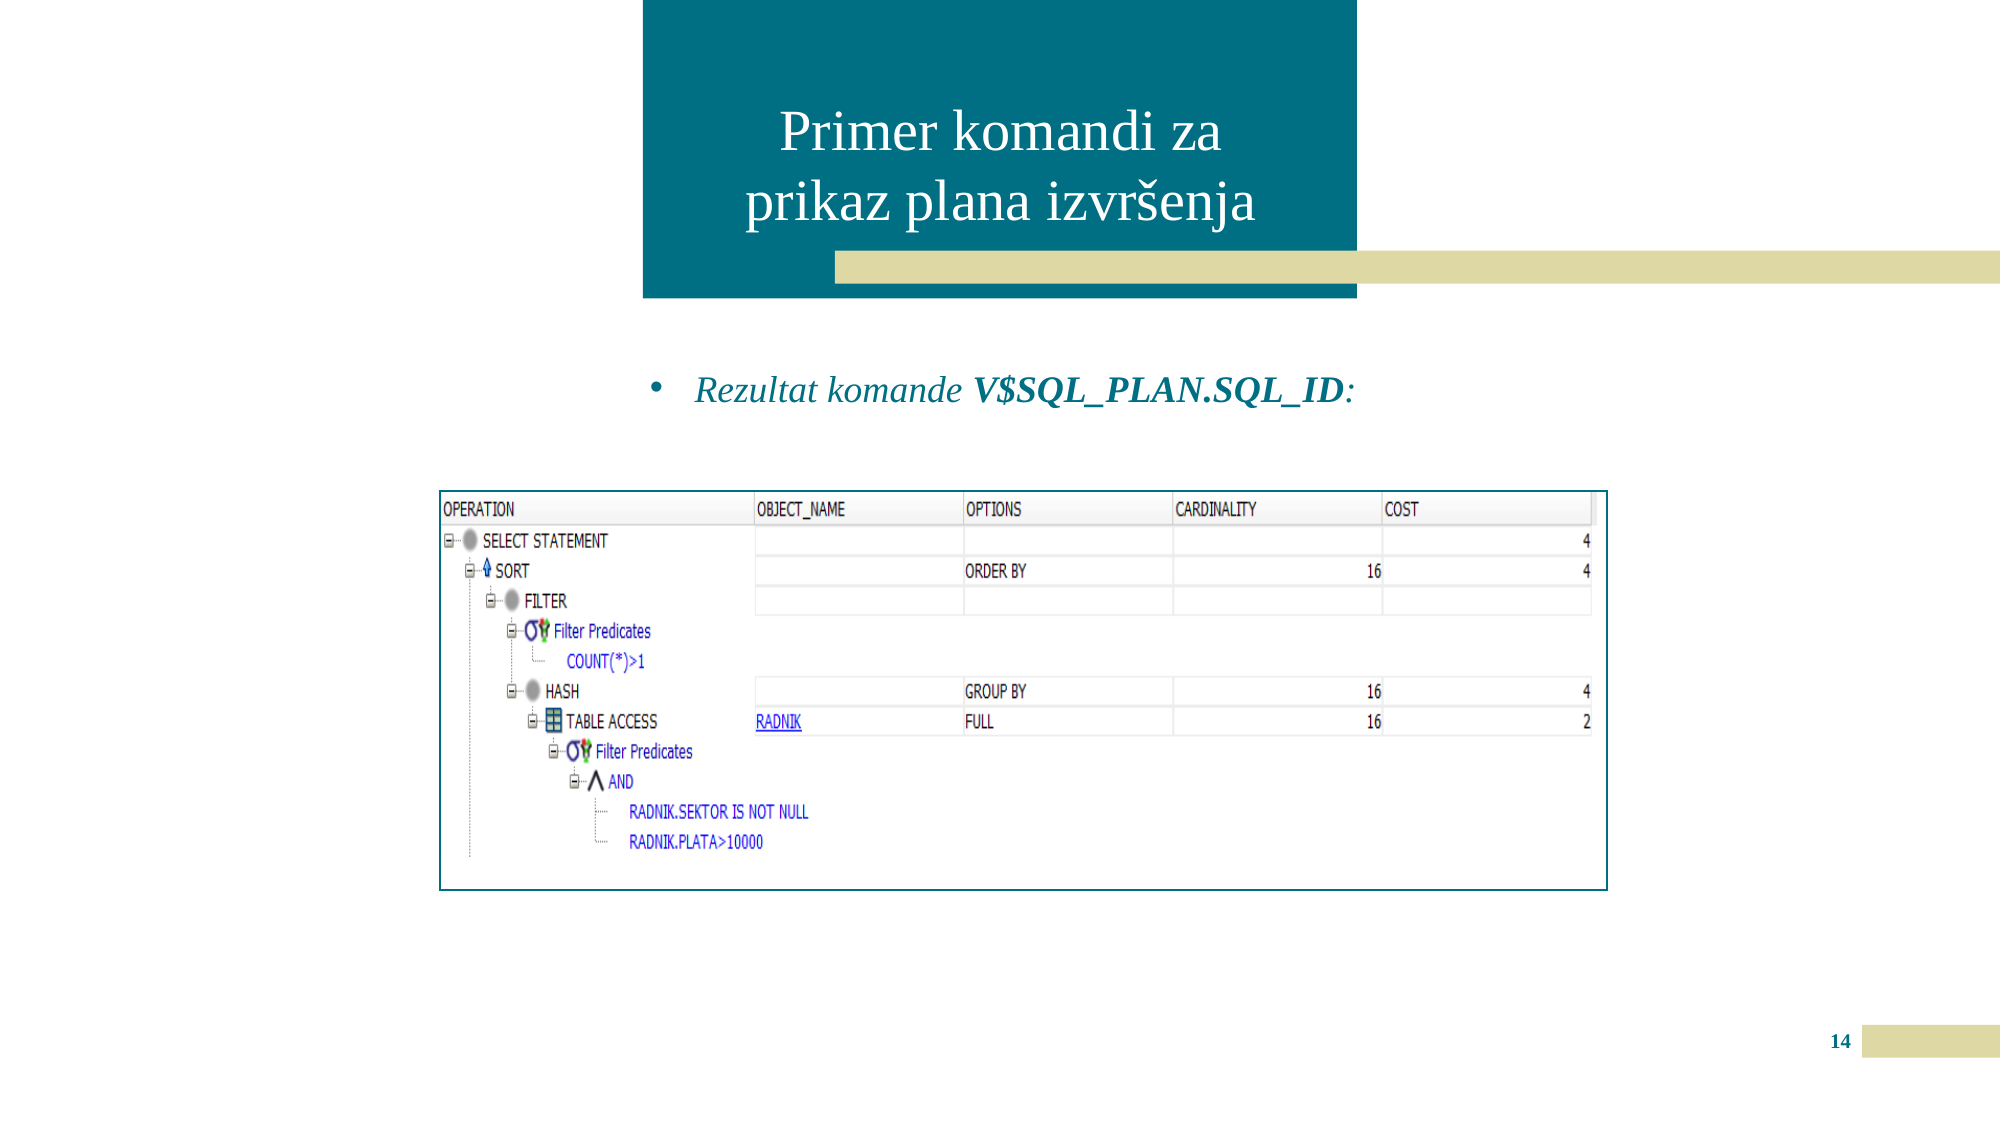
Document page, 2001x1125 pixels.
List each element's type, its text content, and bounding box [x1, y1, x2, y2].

text_box Rezultat komande V$SQL_PLAN.SQL_ID: [28, 357, 2000, 417]
text_box [439, 490, 1608, 891]
picture [439, 491, 1597, 857]
text_box Primer komandi za prikaz plana izvršenja [707, 84, 1295, 240]
slide_number 14 [1818, 1027, 1863, 1065]
